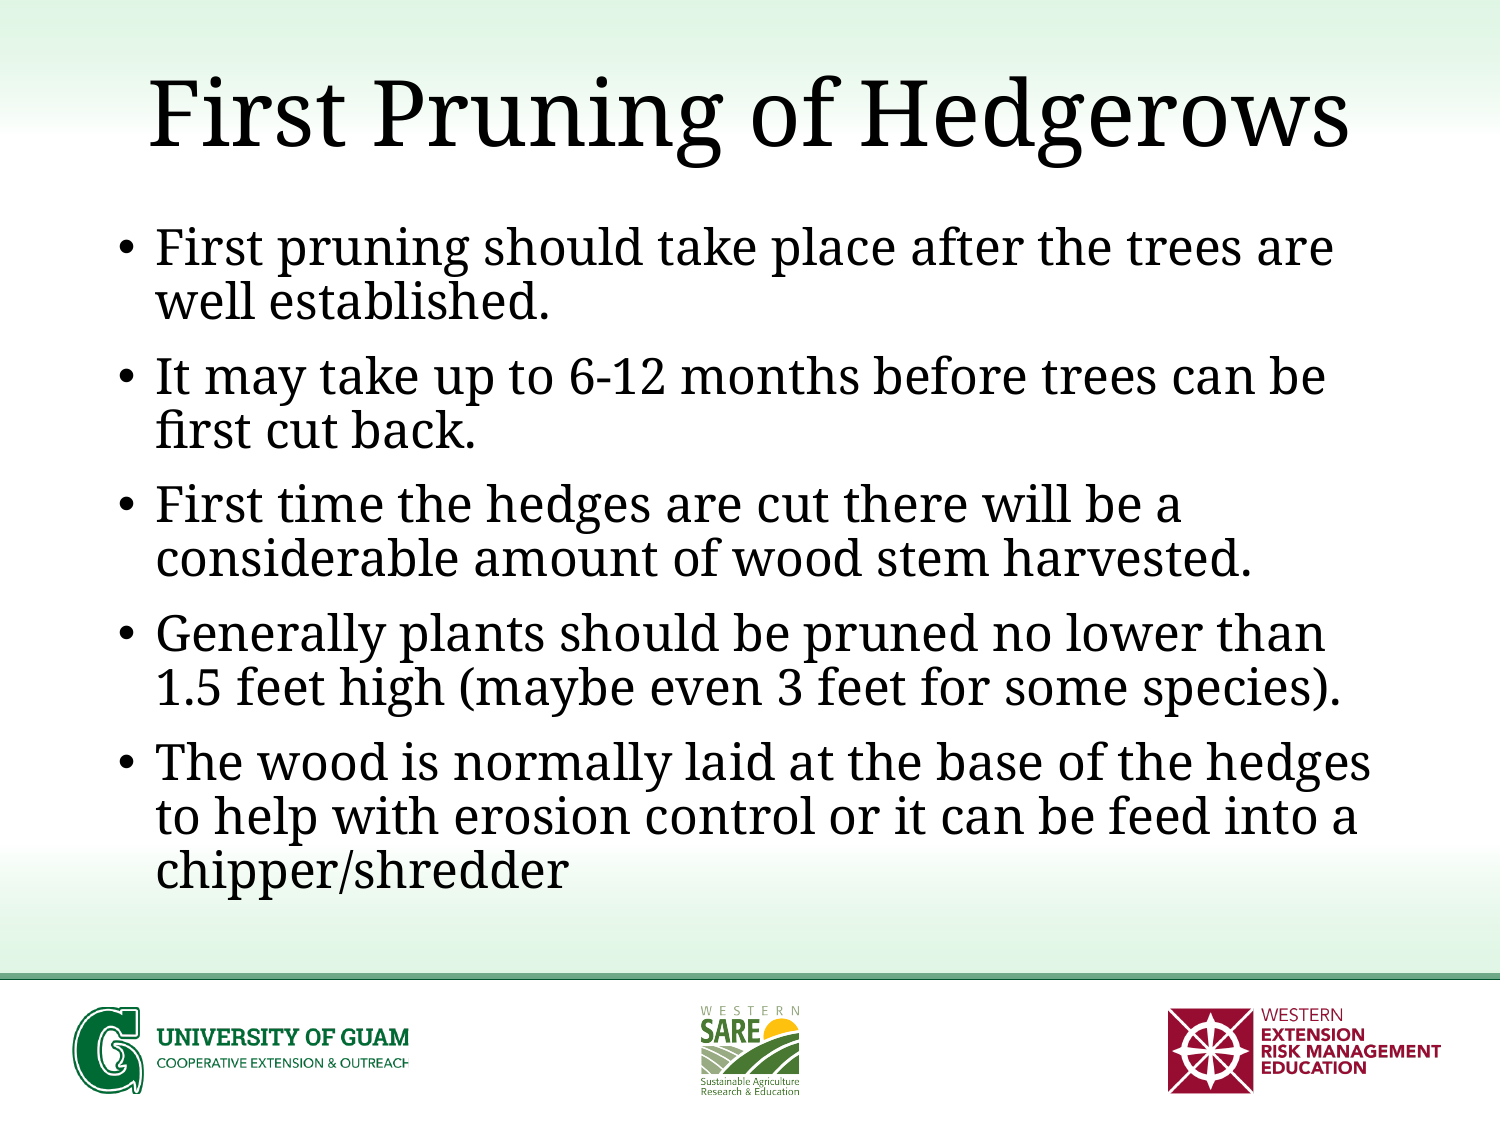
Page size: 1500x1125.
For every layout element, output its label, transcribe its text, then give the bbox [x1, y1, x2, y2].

title First Pruning of Hedgerows [103, 59, 1397, 214]
picture [1168, 1008, 1441, 1094]
picture [689, 994, 811, 1107]
list First pruning should take place after the trees are well established. It may take up to 6-12 months before trees can be first cut back. First time the hedges are cut there will be a considerable amount of wood stem harvested. Generally plants should be pruned no lower than 1.5 feet high (maybe even 3 feet for some species). The wood is normally laid at the base of the hedges to help with erosion control or it can be feed into a chipper/shredder [103, 214, 1397, 929]
